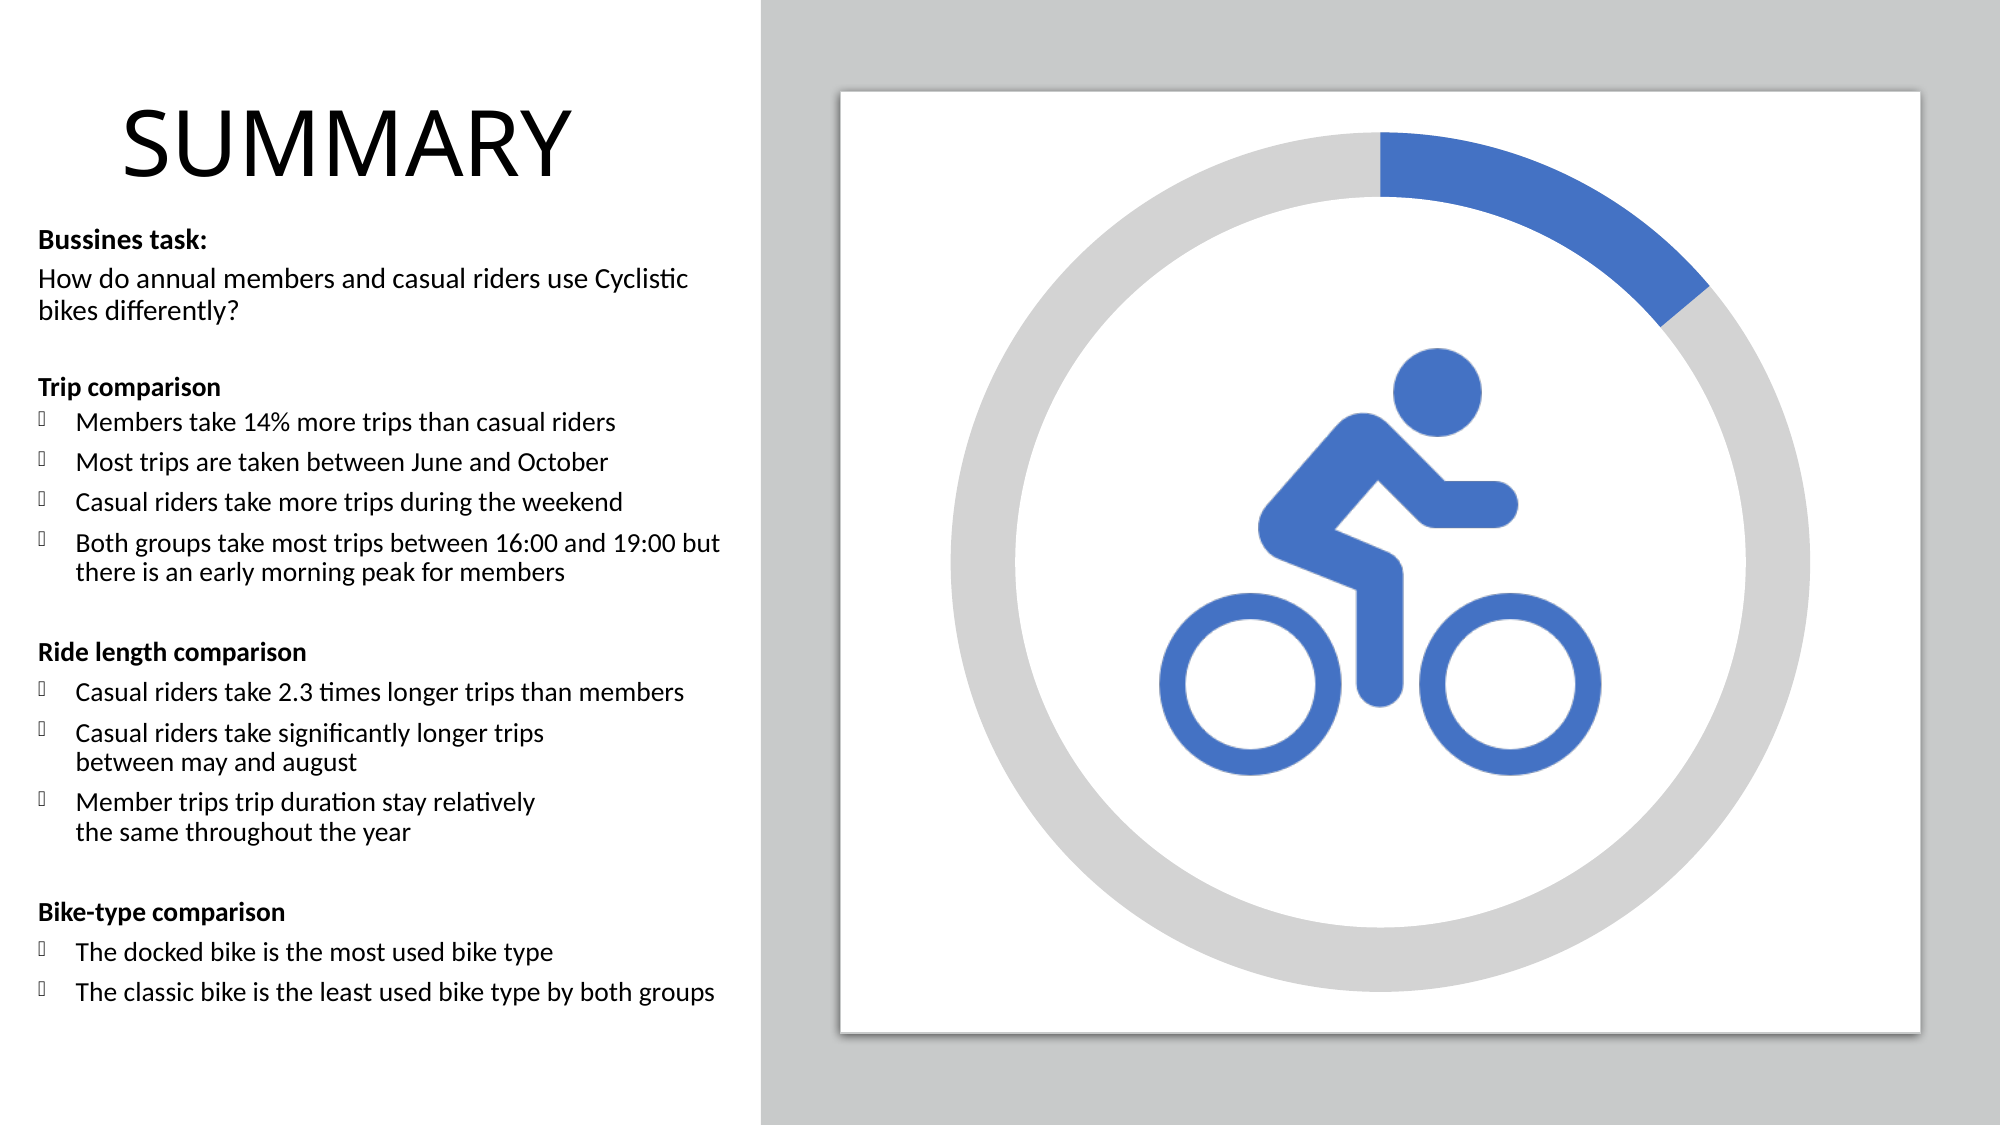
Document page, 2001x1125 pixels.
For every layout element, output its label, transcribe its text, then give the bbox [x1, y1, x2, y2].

picture [1131, 312, 1630, 812]
text_box [1015, 196, 1746, 928]
text_box [950, 132, 1811, 992]
title SUMMARY [106, 13, 682, 216]
text_box [1380, 132, 1710, 327]
list Bussines task: How do annual members and casual riders use Cyclistic bikes differently? Trip comparison Members take 14% more trips than casual riders Most trips are taken between June and October Casual riders take more trips during the weekend Both groups take most trips between 16:00 and 19:00 but there is an early morning peak for members Ride length comparison Casual riders take 2.3 times longer trips than members Casual riders take significantly longer trips between may and august Member trips trip duration stay relatively the same throughout the year Bike-type comparison The docked bike is the most used bike type The classic bike is the least used bike type by both groups [23, 216, 760, 1021]
text_box [760, 0, 2000, 1125]
text_box [839, 90, 1922, 1034]
